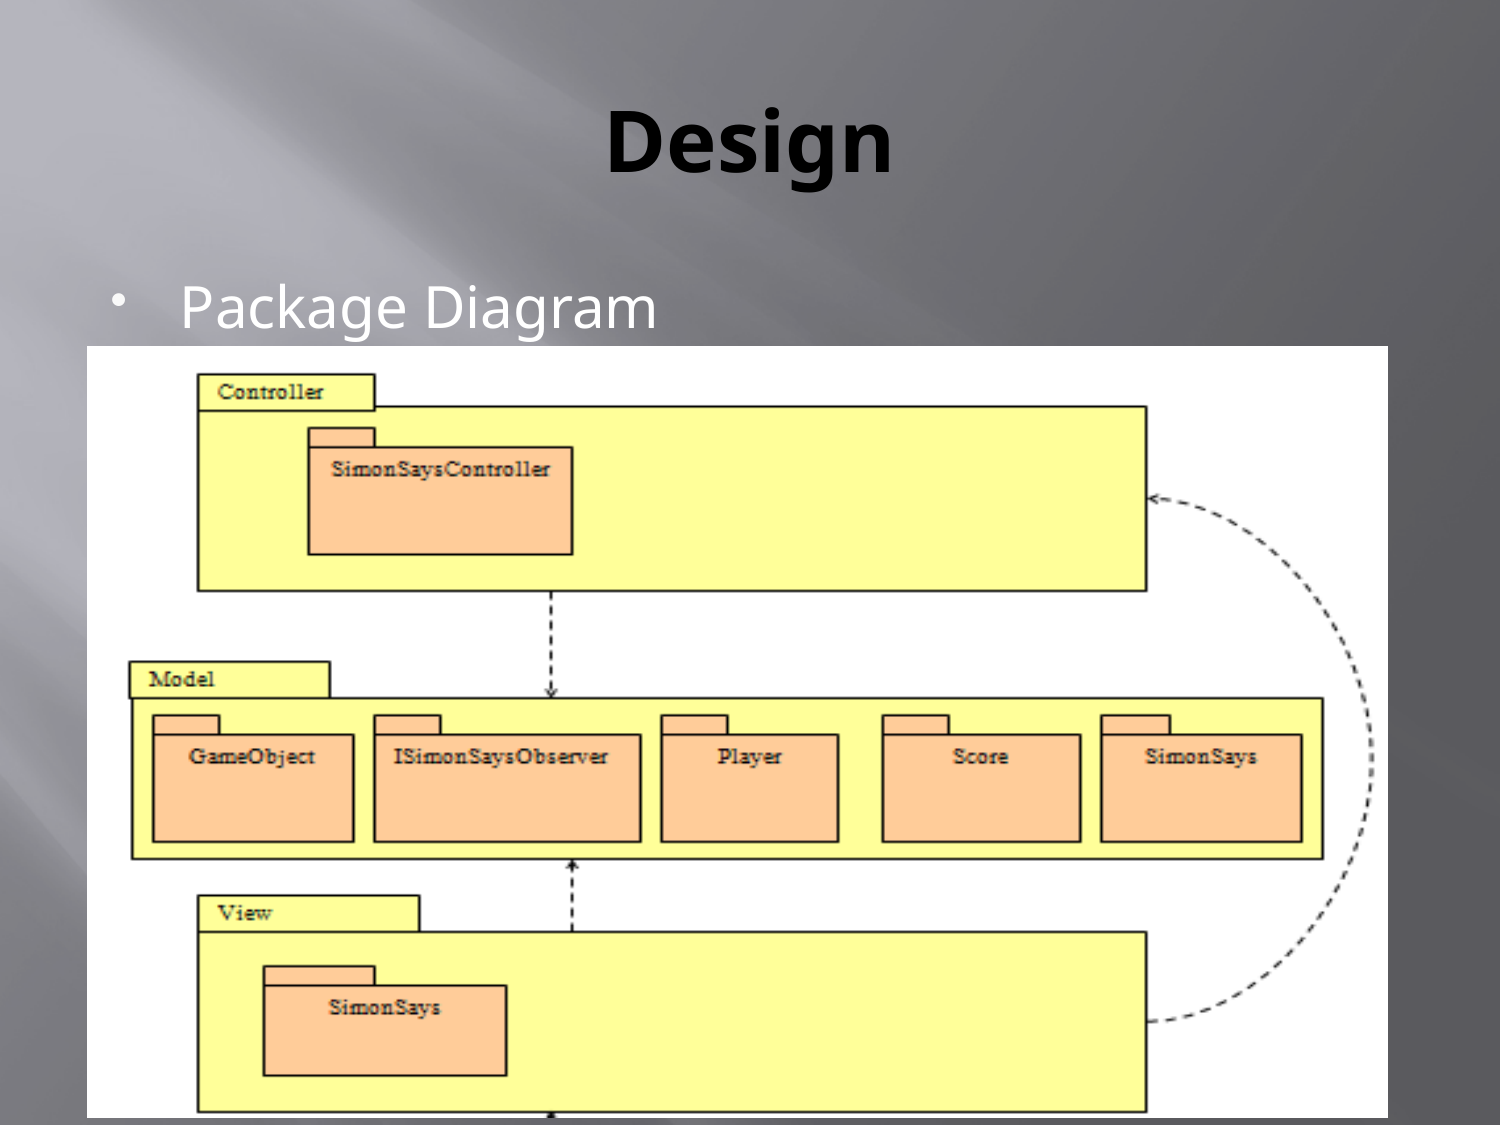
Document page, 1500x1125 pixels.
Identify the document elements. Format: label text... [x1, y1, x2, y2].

title Design [75, 45, 1425, 233]
list Package Diagram [75, 262, 1425, 1035]
picture [87, 346, 1388, 1119]
